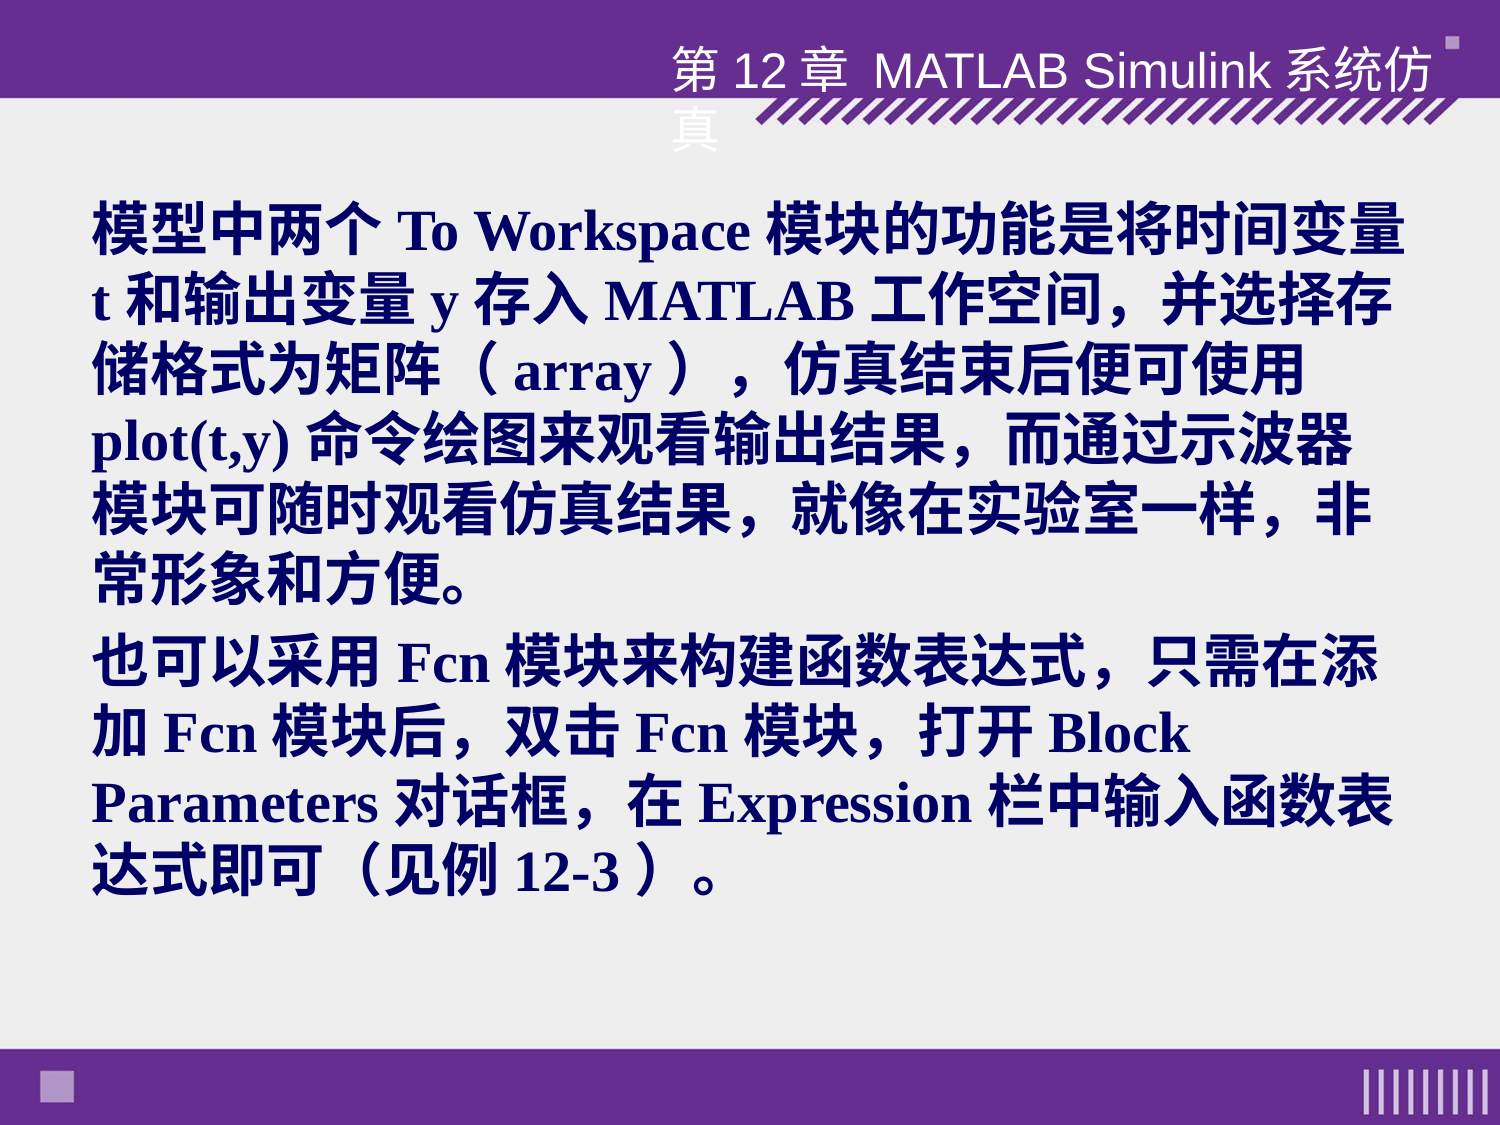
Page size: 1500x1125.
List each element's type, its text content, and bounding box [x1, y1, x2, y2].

list 模型中两个To Workspace模块的功能是将时间变量t和输出变量y存入MATLAB工作空间，并选择存储格式为矩阵（array），仿真结束后便可使用plot(t,y)命令绘图来观看输出结果，而通过示波器模块可随时观看仿真结果，就像在实验室一样，非常形象和方便。 也可以采用Fcn模块来构建函数表达式，只需在添加Fcn模块后，双击Fcn模块，打开Block Parameters对话框，在Expression栏中输入函数表达式即可（见例12-3）。 [76, 184, 1425, 1005]
text_box 第12章 MATLAB Simulink系统仿真 [655, 30, 1477, 166]
picture [0, 0, 1500, 1125]
